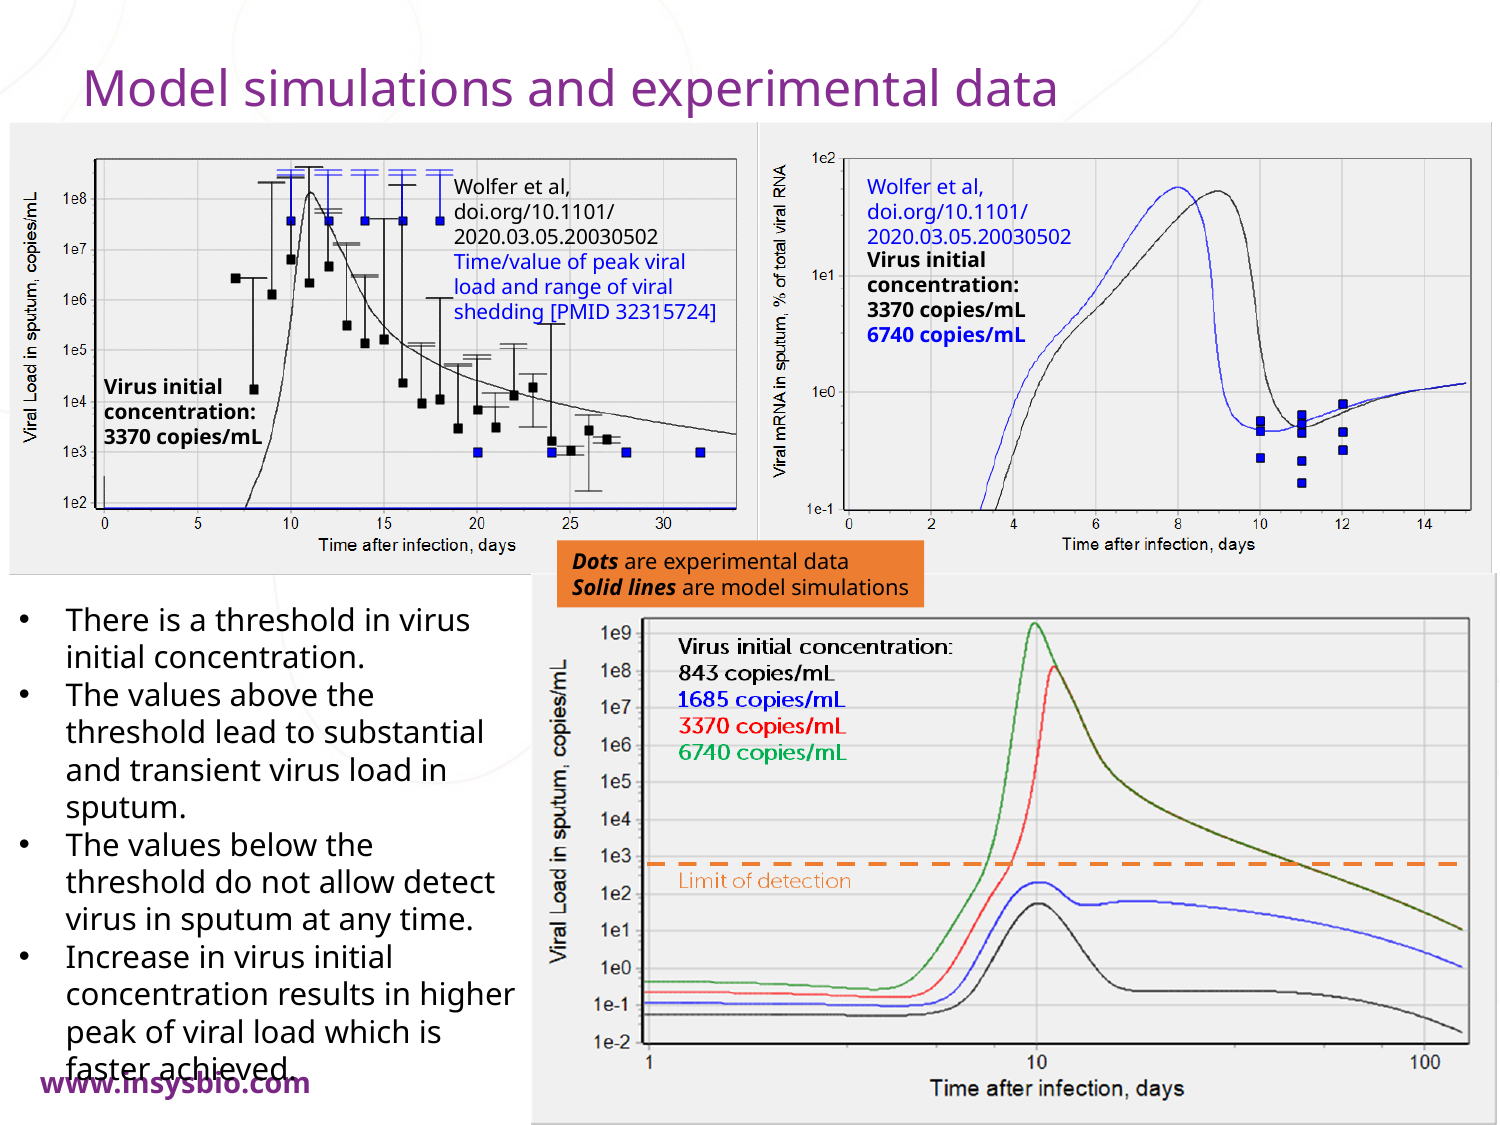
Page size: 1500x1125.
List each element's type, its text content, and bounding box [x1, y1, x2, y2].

title Model simulations and experimental data [67, 48, 1434, 122]
text_box There is a threshold in virus initial concentration. The values above the threshold lead to substantial and transient virus load in sputum. The values below the threshold do not allow detect virus in sputum at any time. Increase in virus initial concentration results in higher peak of viral load which is faster achieved. [3, 592, 531, 1095]
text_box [9, 122, 1492, 575]
picture [531, 573, 1497, 1125]
